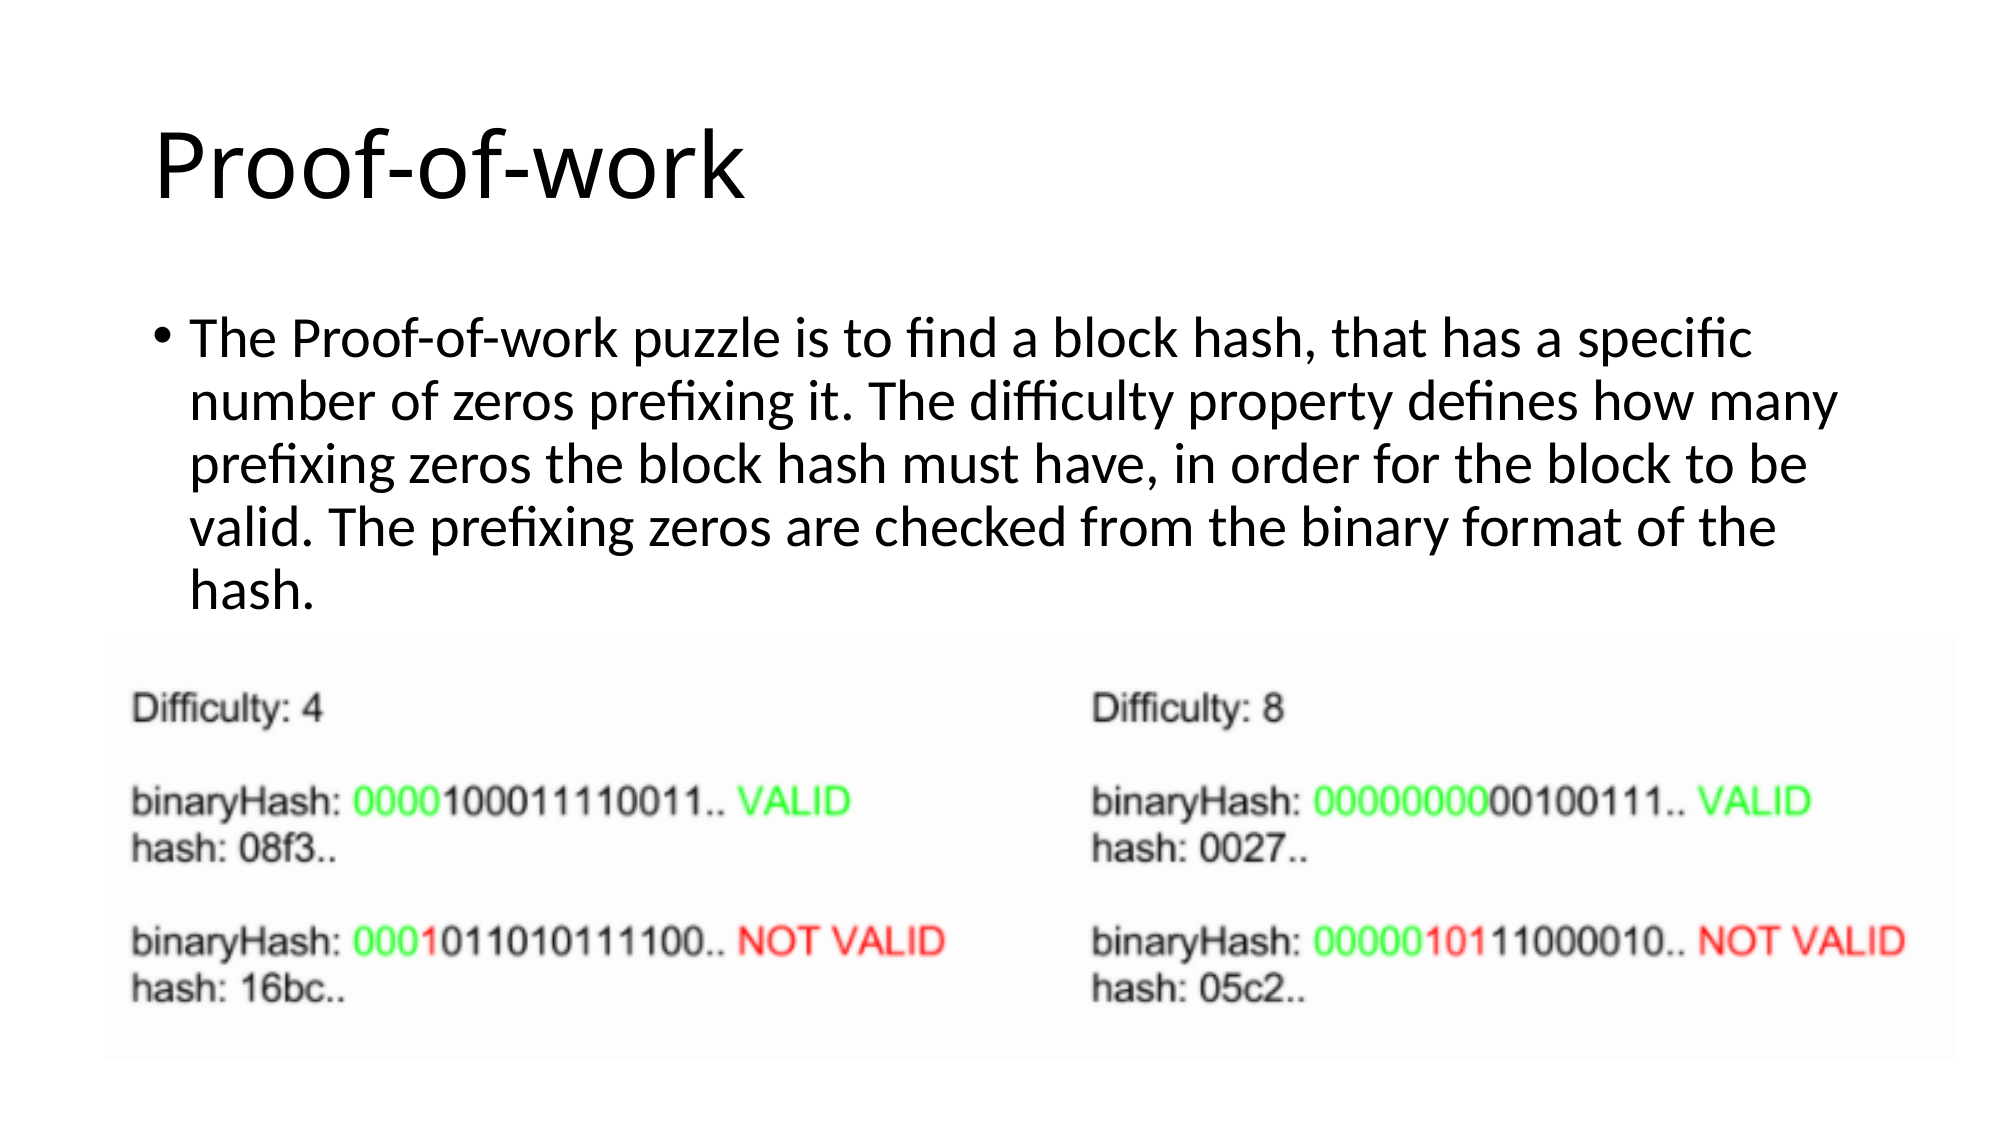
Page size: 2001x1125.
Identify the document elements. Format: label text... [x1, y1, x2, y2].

title Proof-of-work [137, 59, 1863, 278]
list The Proof-of-work puzzle is to find a block hash, that has a specific number of zeros prefixing it. The difficulty property defines how many prefixing zeros the block hash must have, in order for the block to be valid. The prefixing zeros are checked from the binary format of the hash. [137, 299, 1863, 635]
picture [104, 635, 1955, 1060]
